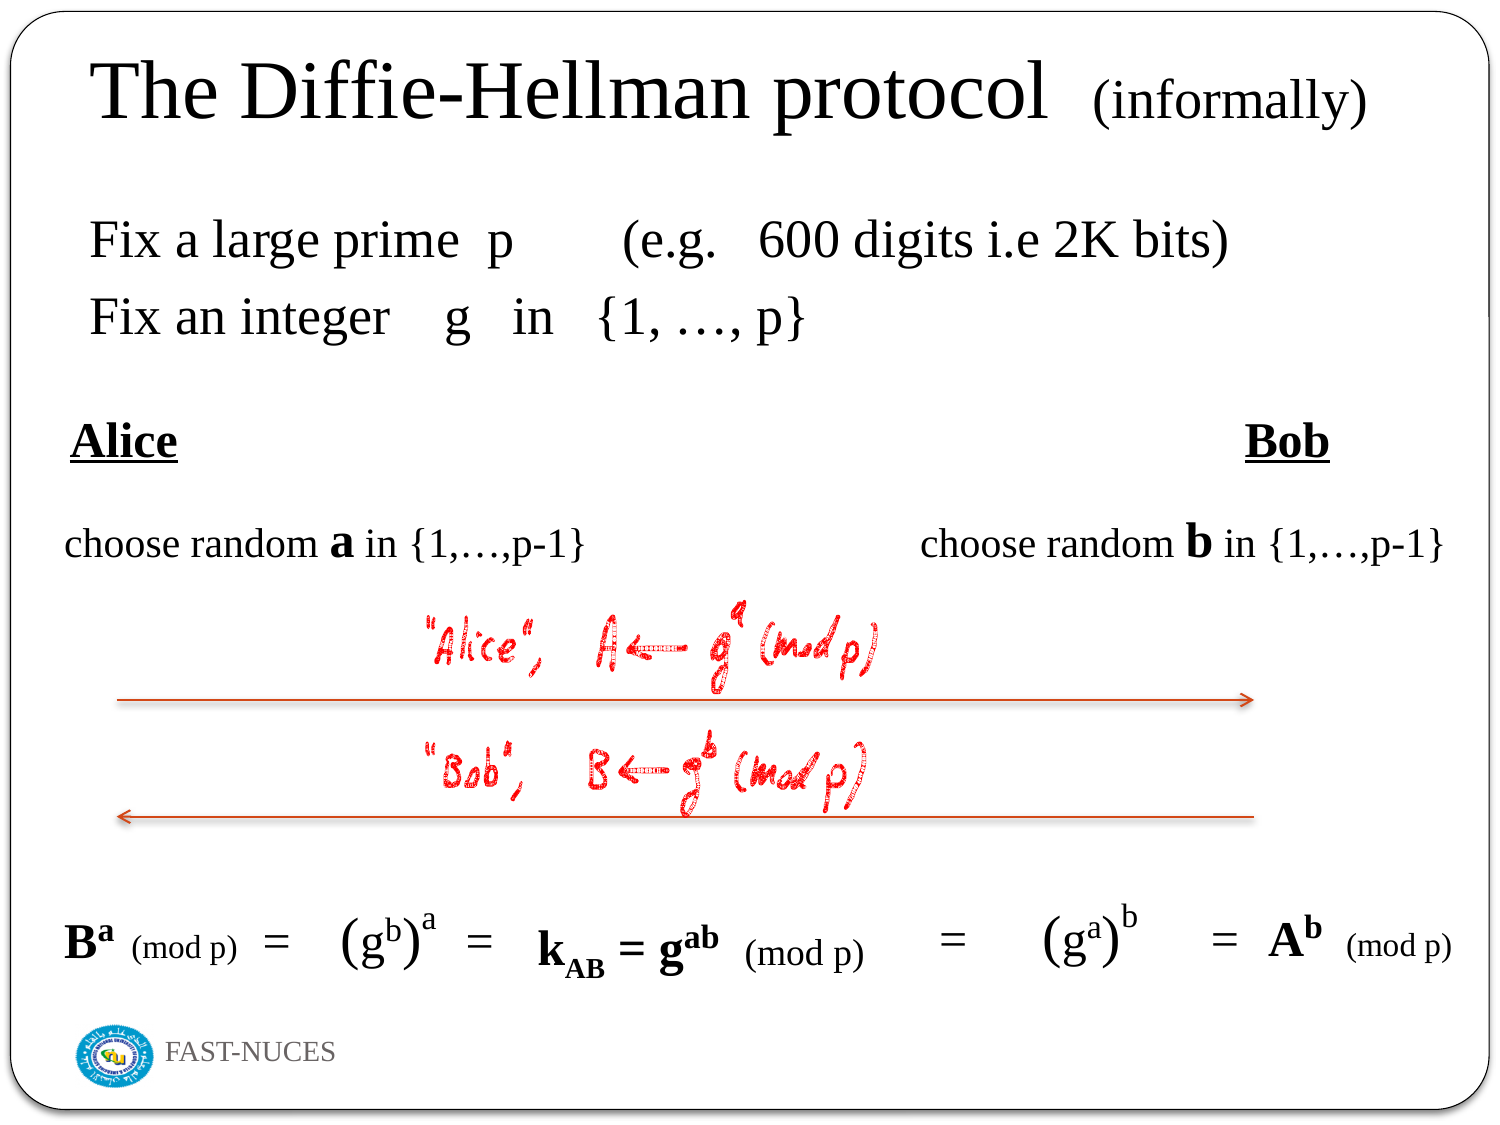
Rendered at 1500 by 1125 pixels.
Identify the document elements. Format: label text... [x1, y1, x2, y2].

text_box = (ga)b = Ab (mod p) [924, 885, 1468, 976]
text_box choose random a in {1,…,p-1} [49, 499, 603, 575]
text_box Alice [54, 399, 193, 475]
list Fix a large prime p (e.g. 600 digits i.e 2K bits) Fix an integer g in {1, …, p} [75, 195, 1425, 446]
picture [123, 1060, 154, 1088]
picture [420, 594, 883, 824]
footer FAST-NUCES [150, 1012, 800, 1088]
text_box choose random b in {1,…,p-1} [905, 499, 1462, 575]
title The Diffie-Hellman protocol (informally) [75, 0, 1463, 150]
text_box Ba (mod p) = (gb)a = [24, 888, 509, 978]
picture [74, 1024, 154, 1088]
text_box kAB = gab (mod p) [522, 900, 880, 992]
text_box Bob [1229, 399, 1346, 475]
picture [91, 1038, 138, 1075]
